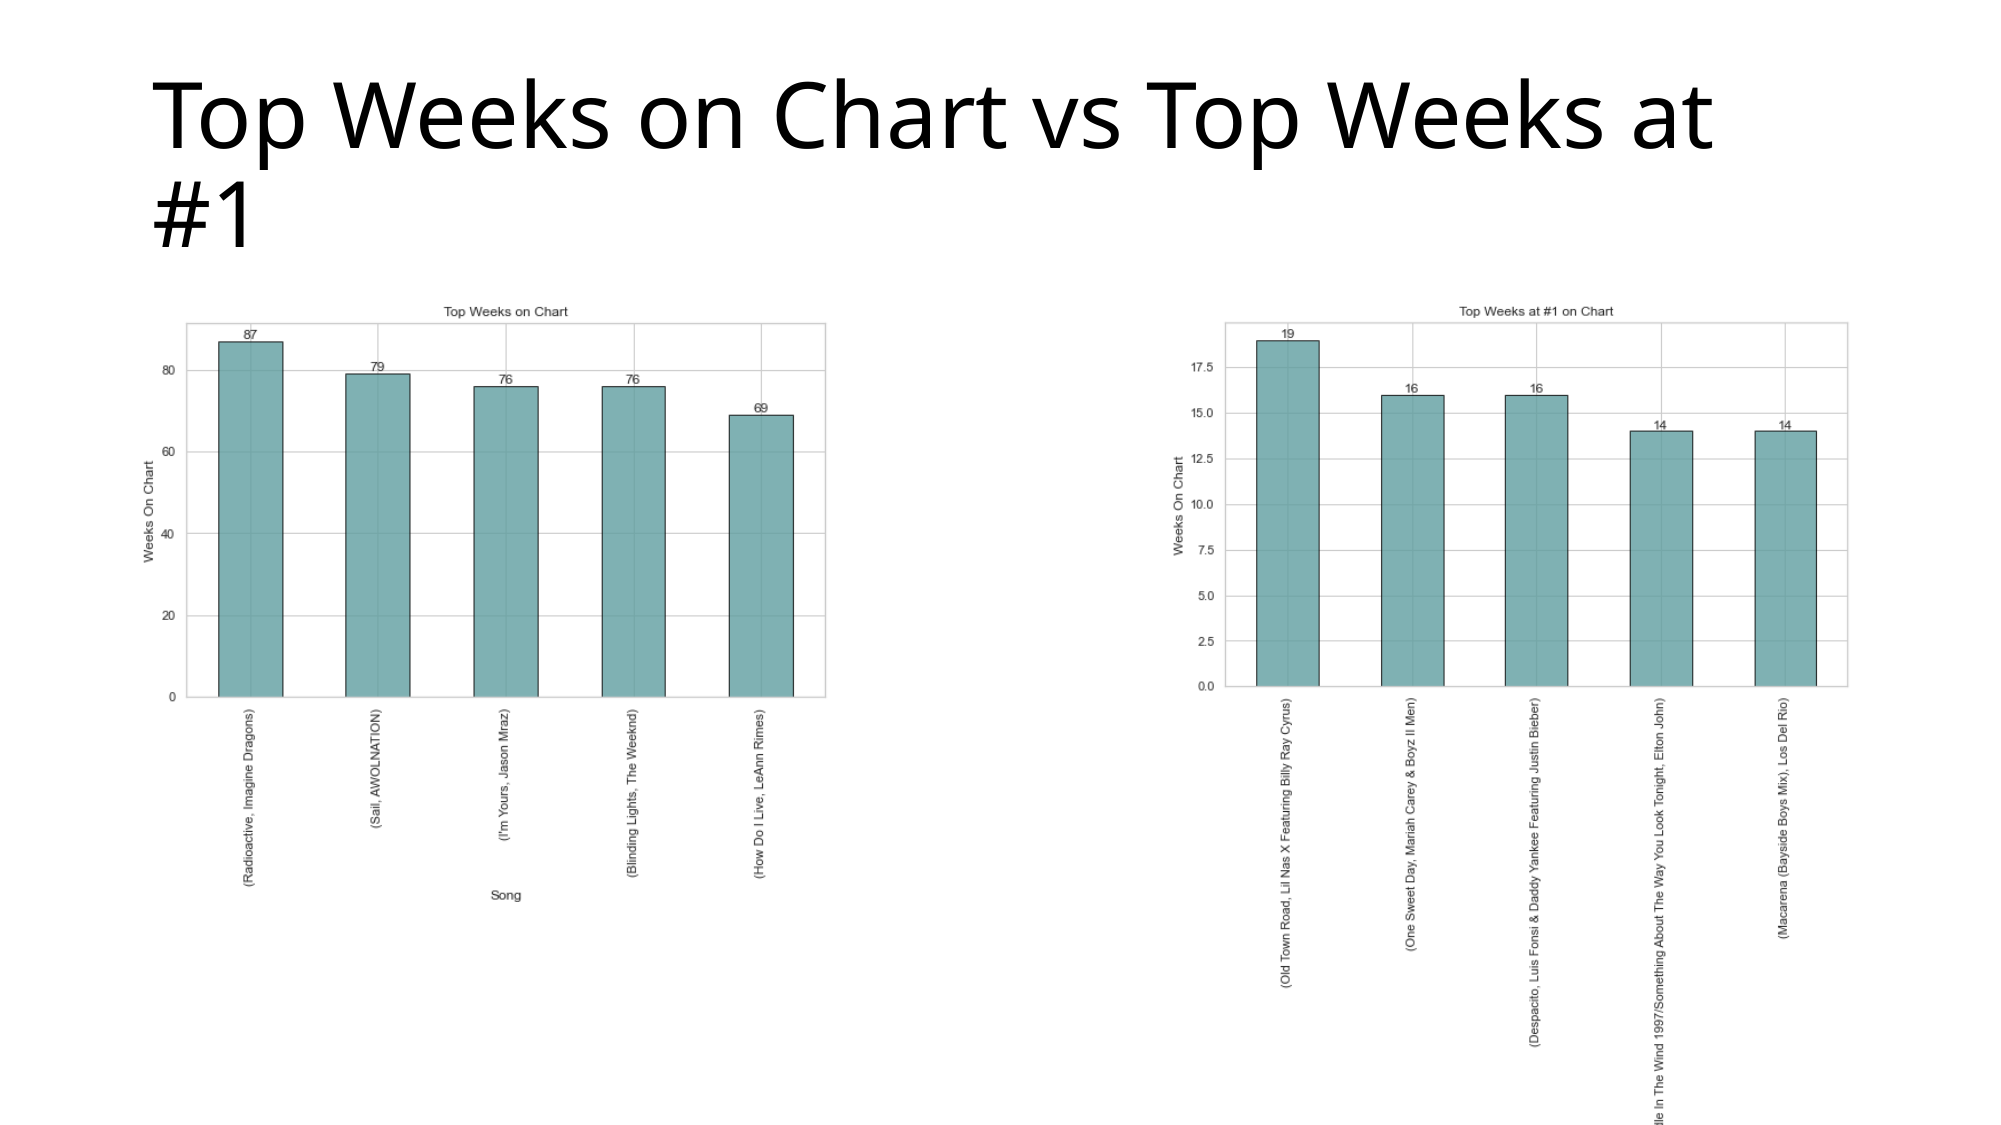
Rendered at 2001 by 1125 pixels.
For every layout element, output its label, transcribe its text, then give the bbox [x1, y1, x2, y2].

picture [1167, 299, 1855, 1125]
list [137, 299, 833, 910]
title Top Weeks on Chart vs Top Weeks at #1 [137, 59, 1863, 278]
